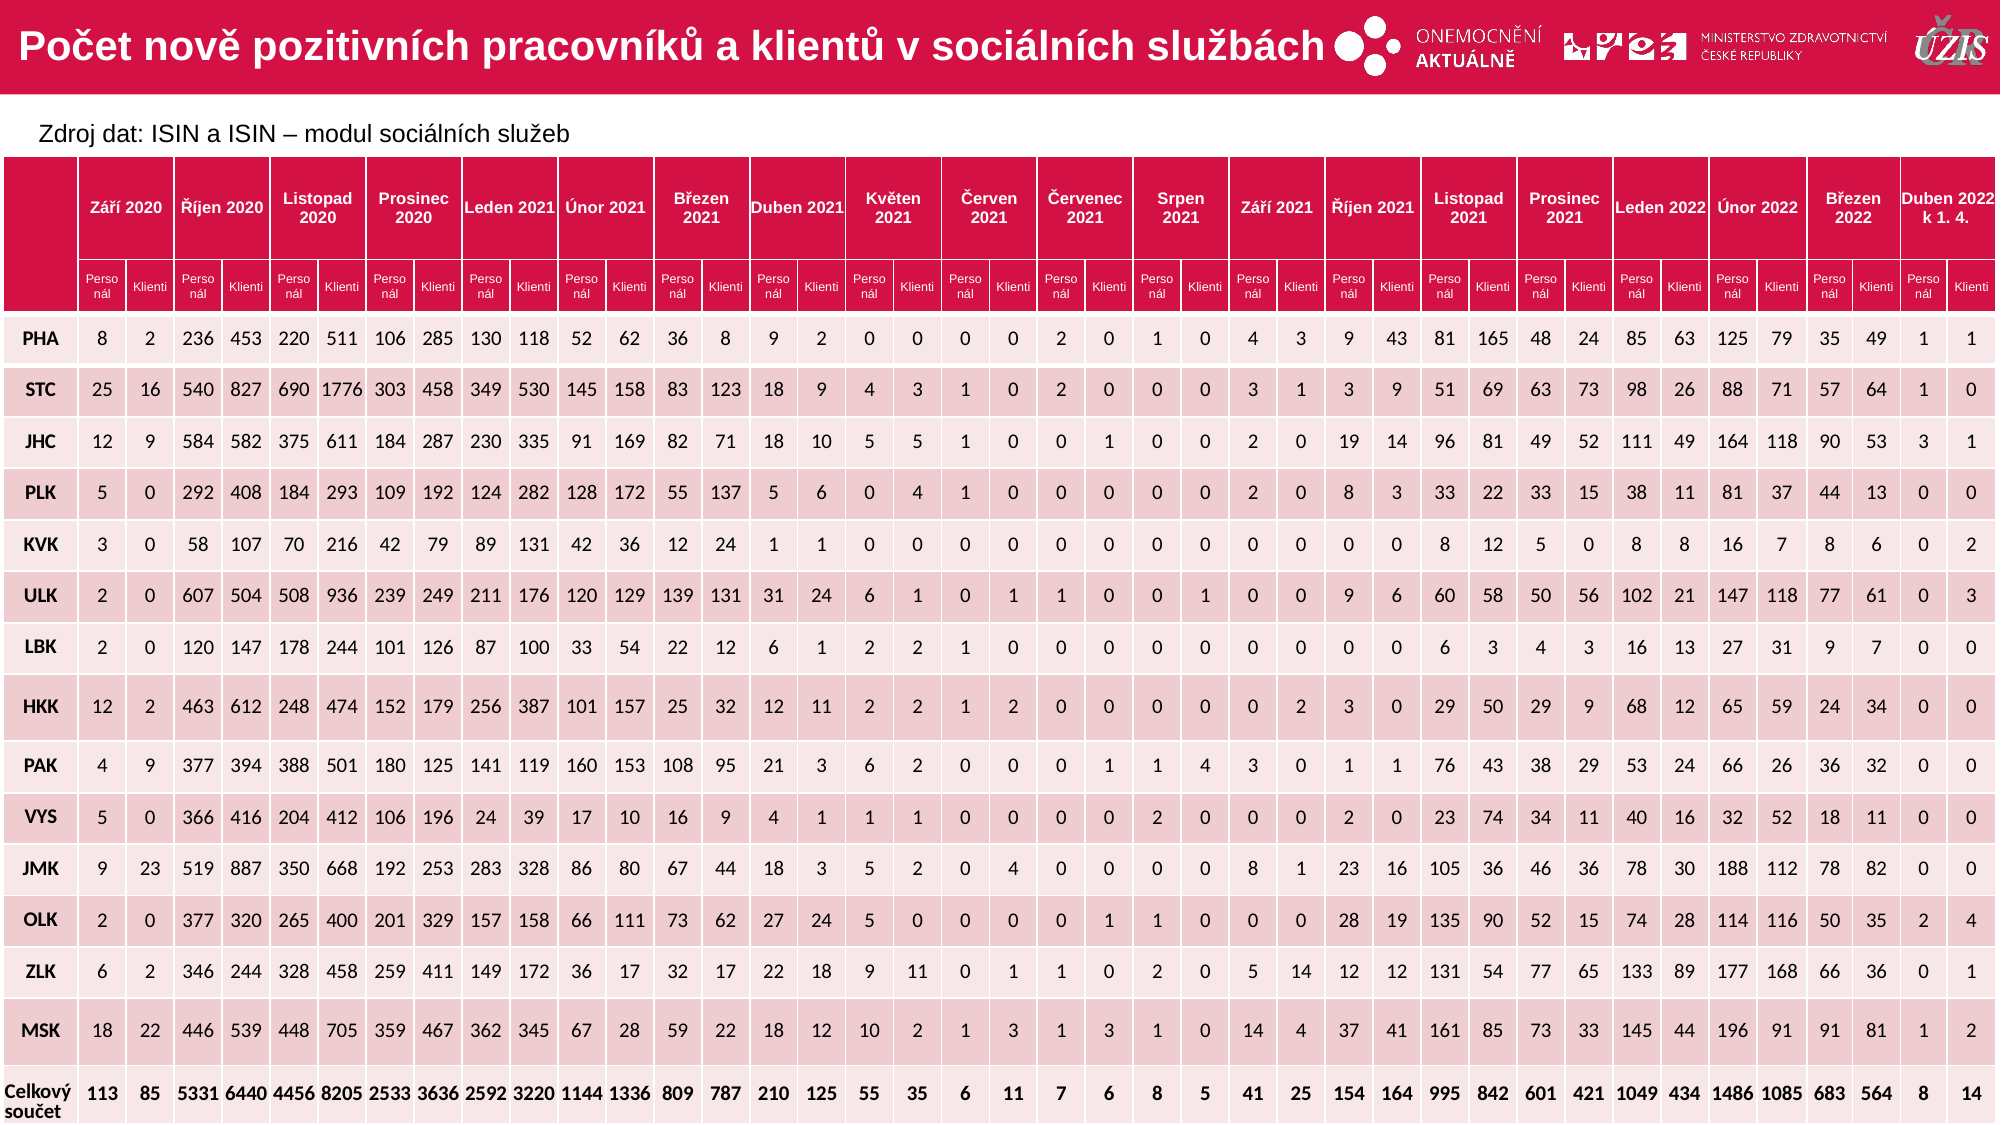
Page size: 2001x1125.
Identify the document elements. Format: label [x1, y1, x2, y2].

table_cell [655, 624, 701, 673]
table_cell [271, 624, 317, 673]
table_cell [1710, 845, 1756, 895]
table_cell [1948, 896, 1995, 946]
table_cell [1853, 794, 1900, 843]
table_cell [846, 624, 893, 673]
table_cell [1808, 260, 1852, 311]
table_cell [655, 572, 701, 622]
table_cell [4, 999, 77, 1065]
table_cell [559, 675, 605, 740]
table_cell [271, 260, 317, 311]
table_cell [79, 896, 125, 946]
table_cell [1710, 521, 1756, 570]
table_cell [4, 675, 77, 740]
table_cell [990, 317, 1036, 363]
table_cell [1326, 317, 1372, 363]
table_cell [1518, 260, 1564, 311]
title [3, 0, 1397, 95]
table_cell [1326, 999, 1372, 1065]
table_cell [1901, 317, 1946, 363]
table_cell [607, 948, 653, 997]
table_cell [1662, 675, 1708, 740]
table_cell [319, 1066, 365, 1123]
table_cell [1326, 742, 1372, 792]
table_cell [1086, 675, 1132, 740]
table_cell [415, 948, 461, 997]
table_cell [942, 624, 989, 673]
table_cell [846, 794, 893, 843]
table_cell [511, 317, 557, 363]
table_cell [319, 794, 365, 843]
table_cell [655, 896, 701, 946]
table_cell [1566, 317, 1612, 363]
table_cell [1901, 624, 1946, 673]
table_cell [559, 317, 605, 363]
table_cell [271, 1066, 317, 1123]
table_cell [1566, 418, 1612, 467]
table_cell [798, 572, 845, 622]
table_cell [1182, 317, 1228, 363]
table_cell [942, 1066, 989, 1123]
table_cell [1901, 418, 1946, 467]
table_cell [1853, 999, 1900, 1065]
table_cell [1182, 1066, 1228, 1123]
table_cell [1326, 368, 1372, 416]
table_cell [1086, 948, 1132, 997]
table_cell [1853, 260, 1900, 311]
table_cell [1182, 418, 1228, 467]
table_cell [4, 794, 77, 843]
table_cell [607, 845, 653, 895]
table_cell [798, 1066, 845, 1123]
table_cell [415, 896, 461, 946]
table_cell [223, 418, 269, 467]
table_cell [1808, 845, 1852, 895]
table_cell [559, 948, 605, 997]
table_cell [1470, 948, 1516, 997]
table_cell [1278, 521, 1324, 570]
table_cell [127, 521, 173, 570]
table_cell [1518, 845, 1564, 895]
table_cell [1948, 469, 1995, 519]
table_cell [1566, 260, 1612, 311]
table_cell [990, 469, 1036, 519]
table_cell [1614, 469, 1660, 519]
table_cell [1948, 845, 1995, 895]
table_cell [1948, 624, 1995, 673]
table_cell [942, 368, 989, 416]
table_cell [1566, 469, 1612, 519]
table_cell [415, 1066, 461, 1123]
table_cell [175, 572, 221, 622]
table_cell [1086, 845, 1132, 895]
table_cell [607, 742, 653, 792]
table_cell [1614, 794, 1660, 843]
table_cell [1614, 999, 1660, 1065]
table_cell [990, 368, 1036, 416]
table_cell [1086, 1066, 1132, 1123]
table_cell [1374, 948, 1420, 997]
table_cell [223, 845, 269, 895]
table_cell [511, 794, 557, 843]
table_cell [846, 368, 893, 416]
table_cell [894, 317, 941, 363]
table_cell [367, 624, 413, 673]
table_cell [1948, 999, 1995, 1065]
table_cell [127, 948, 173, 997]
table_cell [1470, 999, 1516, 1065]
table_cell [79, 260, 125, 311]
table_cell [942, 521, 989, 570]
table_cell [4, 521, 77, 570]
table_cell [1662, 999, 1708, 1065]
table_cell [1808, 948, 1852, 997]
table_cell [798, 260, 845, 311]
table_header [846, 157, 941, 259]
table_cell [1326, 794, 1372, 843]
table_cell [1808, 624, 1852, 673]
table_cell [1470, 845, 1516, 895]
table_cell [175, 845, 221, 895]
table_cell [1230, 1066, 1276, 1123]
table_header [271, 157, 365, 259]
table_cell [1518, 1066, 1564, 1123]
table_cell [463, 896, 509, 946]
table_cell [319, 624, 365, 673]
table_cell [1808, 469, 1852, 519]
table_cell [1086, 418, 1132, 467]
table_cell [751, 572, 797, 622]
table_cell [175, 999, 221, 1065]
table_cell [894, 368, 941, 416]
table_cell [894, 1066, 941, 1123]
table_cell [1518, 794, 1564, 843]
table_cell [1566, 572, 1612, 622]
table_cell [1086, 742, 1132, 792]
table_cell [655, 948, 701, 997]
table_header [1422, 157, 1516, 259]
table_cell [223, 896, 269, 946]
table_cell [463, 521, 509, 570]
table_cell [79, 317, 125, 363]
table_cell [1134, 317, 1180, 363]
table_cell [1086, 999, 1132, 1065]
table_cell [1230, 521, 1276, 570]
table_cell [1278, 317, 1324, 363]
table_cell [559, 624, 605, 673]
table_cell [79, 999, 125, 1065]
table_cell [1662, 317, 1708, 363]
table_cell [463, 742, 509, 792]
table_cell [175, 794, 221, 843]
table_cell [607, 368, 653, 416]
table_header [751, 157, 845, 259]
table_cell [79, 469, 125, 519]
table_cell [942, 794, 989, 843]
table_cell [1374, 624, 1420, 673]
table_cell [559, 260, 605, 311]
table_cell [942, 896, 989, 946]
table_cell [1038, 317, 1084, 363]
table_cell [511, 896, 557, 946]
table_cell [655, 418, 701, 467]
table_cell [1182, 948, 1228, 997]
table_cell [271, 675, 317, 740]
table_cell [942, 742, 989, 792]
table_cell [703, 521, 749, 570]
table_cell [1808, 742, 1852, 792]
table_cell [4, 845, 77, 895]
table_cell [1374, 572, 1420, 622]
table_cell [1518, 317, 1564, 363]
table_cell [1422, 418, 1468, 467]
table_cell [942, 999, 989, 1065]
table_cell [1470, 896, 1516, 946]
table_cell [846, 896, 893, 946]
table_cell [127, 469, 173, 519]
table_cell [1422, 742, 1468, 792]
table_cell [127, 572, 173, 622]
table_cell [175, 948, 221, 997]
table_cell [846, 999, 893, 1065]
table_cell [463, 260, 509, 311]
table_header [1710, 157, 1806, 259]
table_cell [751, 742, 797, 792]
table_cell [1038, 794, 1084, 843]
table_cell [990, 260, 1036, 311]
table_cell [223, 317, 269, 363]
table_cell [942, 845, 989, 895]
table_cell [607, 260, 653, 311]
table_cell [703, 260, 749, 311]
table_cell [271, 418, 317, 467]
table_cell [655, 999, 701, 1065]
table_cell [1230, 260, 1276, 311]
table_cell [846, 469, 893, 519]
table_cell [1422, 1066, 1468, 1123]
table_header [1230, 157, 1324, 259]
table_cell [942, 260, 989, 311]
table_cell [367, 999, 413, 1065]
table_cell [1518, 675, 1564, 740]
table_cell [367, 845, 413, 895]
table_cell [942, 418, 989, 467]
table_cell [1134, 896, 1180, 946]
table_cell [4, 260, 77, 311]
table_cell [751, 948, 797, 997]
table_cell [1662, 521, 1708, 570]
table_cell [1230, 572, 1276, 622]
table_cell [1086, 624, 1132, 673]
table_cell [1326, 260, 1372, 311]
table_cell [1230, 317, 1276, 363]
table_cell [1948, 368, 1995, 416]
table_cell [271, 469, 317, 519]
table_cell [894, 948, 941, 997]
table_cell [894, 845, 941, 895]
table_cell [1614, 675, 1660, 740]
table_cell [1758, 794, 1806, 843]
table_cell [1470, 742, 1516, 792]
table_cell [846, 521, 893, 570]
table_cell [798, 368, 845, 416]
table_cell [367, 794, 413, 843]
table_cell [1901, 521, 1946, 570]
table_cell [1182, 675, 1228, 740]
table_cell [1134, 624, 1180, 673]
table_cell [942, 572, 989, 622]
table_cell [367, 742, 413, 792]
table_cell [846, 317, 893, 363]
table_cell [1662, 948, 1708, 997]
table_cell [990, 845, 1036, 895]
table_cell [4, 1066, 77, 1123]
table_cell [1901, 260, 1946, 311]
table_cell [1710, 896, 1756, 946]
table_cell [1901, 572, 1946, 622]
table_cell [1086, 896, 1132, 946]
table_cell [271, 845, 317, 895]
picture [1563, 31, 1888, 60]
table_cell [79, 948, 125, 997]
table_cell [1948, 742, 1995, 792]
table_cell [1326, 1066, 1372, 1123]
table_cell [415, 368, 461, 416]
table_cell [367, 368, 413, 416]
table_cell [655, 742, 701, 792]
table_cell [1038, 845, 1084, 895]
table_cell [1662, 469, 1708, 519]
table_cell [1038, 896, 1084, 946]
table_cell [751, 845, 797, 895]
table_cell [607, 896, 653, 946]
table_cell [846, 675, 893, 740]
table_cell [751, 675, 797, 740]
table_cell [1758, 1066, 1806, 1123]
table_cell [127, 1066, 173, 1123]
table_cell [1662, 418, 1708, 467]
table_cell [1808, 572, 1852, 622]
table_cell [127, 845, 173, 895]
table_cell [79, 1066, 125, 1123]
table_cell [1278, 742, 1324, 792]
table_cell [511, 1066, 557, 1123]
table_cell [607, 794, 653, 843]
table_cell [655, 675, 701, 740]
table_cell [1374, 317, 1420, 363]
table_cell [1853, 469, 1900, 519]
table_cell [511, 675, 557, 740]
table_cell [1374, 368, 1420, 416]
table_cell [1422, 675, 1468, 740]
table_cell [79, 794, 125, 843]
table_cell [751, 1066, 797, 1123]
table_header [1614, 157, 1708, 259]
table_cell [1134, 742, 1180, 792]
table_cell [1182, 260, 1228, 311]
table_cell [463, 794, 509, 843]
table_cell [846, 948, 893, 997]
table_cell [1134, 675, 1180, 740]
table_cell [127, 418, 173, 467]
table_cell [1948, 794, 1995, 843]
table_cell [1134, 418, 1180, 467]
table_cell [1948, 675, 1995, 740]
table_cell [463, 675, 509, 740]
table_cell [319, 469, 365, 519]
table_cell [1134, 572, 1180, 622]
table_cell [1422, 896, 1468, 946]
table_cell [223, 624, 269, 673]
table_cell [367, 521, 413, 570]
table_cell [1086, 317, 1132, 363]
table_cell [1901, 845, 1946, 895]
table_cell [175, 742, 221, 792]
table_cell [894, 999, 941, 1065]
table_cell [463, 845, 509, 895]
table_cell [1374, 521, 1420, 570]
table_cell [127, 624, 173, 673]
table_cell [1470, 1066, 1516, 1123]
table_cell [1134, 1066, 1180, 1123]
table_cell [1230, 742, 1276, 792]
table_cell [1326, 624, 1372, 673]
table_cell [1470, 521, 1516, 570]
table_cell [79, 418, 125, 467]
table_cell [127, 742, 173, 792]
table_cell [463, 948, 509, 997]
table_cell [1808, 896, 1852, 946]
table_cell [990, 999, 1036, 1065]
table_cell [415, 675, 461, 740]
table_cell [223, 675, 269, 740]
table_cell [1422, 794, 1468, 843]
table_cell [1853, 624, 1900, 673]
table_cell [4, 572, 77, 622]
table_cell [990, 1066, 1036, 1123]
table_cell [703, 368, 749, 416]
table_cell [1182, 469, 1228, 519]
table_cell [79, 572, 125, 622]
table_cell [798, 742, 845, 792]
table_cell [1470, 368, 1516, 416]
table_cell [1662, 624, 1708, 673]
table_cell [1470, 675, 1516, 740]
table_cell [511, 260, 557, 311]
table_cell [1470, 317, 1516, 363]
table_header [463, 157, 557, 259]
table_cell [415, 794, 461, 843]
table_cell [1470, 418, 1516, 467]
table_cell [1758, 368, 1806, 416]
table_cell [1614, 260, 1660, 311]
table_cell [415, 999, 461, 1065]
table_cell [703, 794, 749, 843]
table_cell [798, 675, 845, 740]
table_cell [1948, 948, 1995, 997]
table_cell [1230, 469, 1276, 519]
table_cell [415, 260, 461, 311]
table_cell [703, 572, 749, 622]
table_cell [1086, 794, 1132, 843]
table_cell [1853, 572, 1900, 622]
table_cell [798, 469, 845, 519]
table_cell [1326, 521, 1372, 570]
table_cell [271, 368, 317, 416]
table_cell [511, 521, 557, 570]
table_cell [1374, 896, 1420, 946]
table_cell [463, 418, 509, 467]
table_cell [1518, 896, 1564, 946]
table_cell [1182, 794, 1228, 843]
table_cell [751, 896, 797, 946]
table_cell [511, 418, 557, 467]
table_cell [1948, 1066, 1995, 1123]
table_cell [655, 521, 701, 570]
table_cell [1901, 794, 1946, 843]
table_cell [1182, 572, 1228, 622]
table_cell [990, 794, 1036, 843]
table_cell [175, 896, 221, 946]
table_cell [559, 521, 605, 570]
table_cell [1614, 624, 1660, 673]
table_cell [1278, 572, 1324, 622]
table_cell [1566, 624, 1612, 673]
table_cell [1182, 742, 1228, 792]
table_cell [511, 624, 557, 673]
table_cell [1566, 948, 1612, 997]
table_cell [1278, 624, 1324, 673]
table_cell [1422, 521, 1468, 570]
table_cell [1278, 794, 1324, 843]
table_cell [1662, 896, 1708, 946]
table_header [559, 157, 653, 259]
table_cell [1758, 896, 1806, 946]
table_cell [1038, 260, 1084, 311]
table_cell [1710, 948, 1756, 997]
table_cell [751, 999, 797, 1065]
table_cell [1948, 317, 1995, 363]
table_cell [1134, 368, 1180, 416]
table_cell [367, 896, 413, 946]
table_cell [751, 469, 797, 519]
table_cell [751, 418, 797, 467]
table_cell [127, 675, 173, 740]
table_cell [1086, 368, 1132, 416]
table_cell [655, 368, 701, 416]
table_cell [1566, 368, 1612, 416]
table_cell [1710, 368, 1756, 416]
table_cell [223, 521, 269, 570]
table_cell [463, 999, 509, 1065]
table_cell [1326, 675, 1372, 740]
table_cell [463, 317, 509, 363]
table_cell [511, 999, 557, 1065]
table_cell [1326, 469, 1372, 519]
table_cell [511, 469, 557, 519]
table_cell [1278, 418, 1324, 467]
table_cell [4, 317, 77, 363]
table_cell [1374, 845, 1420, 895]
table_cell [1614, 1066, 1660, 1123]
table_cell [942, 675, 989, 740]
table_cell [1422, 317, 1468, 363]
table_cell [415, 572, 461, 622]
table_cell [559, 1066, 605, 1123]
table_cell [79, 521, 125, 570]
table_cell [1182, 999, 1228, 1065]
table_cell [559, 742, 605, 792]
table_cell [1901, 742, 1946, 792]
table_cell [319, 845, 365, 895]
picture [1397, 16, 1542, 76]
table_cell [1278, 999, 1324, 1065]
table_cell [1422, 624, 1468, 673]
table_cell [1710, 1066, 1756, 1123]
table_header [1808, 157, 1900, 259]
table_cell [846, 572, 893, 622]
table_cell [271, 896, 317, 946]
table_cell [703, 418, 749, 467]
table_cell [1758, 624, 1806, 673]
table_cell [4, 624, 77, 673]
table_cell [703, 845, 749, 895]
table_cell [415, 742, 461, 792]
table_cell [559, 794, 605, 843]
table_cell [1374, 418, 1420, 467]
table_cell [1566, 896, 1612, 946]
table_cell [4, 896, 77, 946]
table_cell [607, 469, 653, 519]
table_cell [1758, 742, 1806, 792]
table_cell [1853, 317, 1900, 363]
table_cell [1278, 675, 1324, 740]
table_cell [4, 368, 77, 416]
table_cell [367, 317, 413, 363]
table_cell [79, 742, 125, 792]
table_cell [1038, 368, 1084, 416]
table_cell [1758, 317, 1806, 363]
table_cell [1853, 418, 1900, 467]
picture [1915, 15, 1989, 66]
table_cell [271, 572, 317, 622]
table_cell [1470, 794, 1516, 843]
table_cell [1948, 521, 1995, 570]
table_cell [1662, 368, 1708, 416]
table_cell [1948, 572, 1995, 622]
table_cell [511, 742, 557, 792]
table_cell [1710, 260, 1756, 311]
table_cell [1566, 999, 1612, 1065]
table_cell [607, 999, 653, 1065]
table_cell [1808, 317, 1852, 363]
table_cell [1758, 999, 1806, 1065]
table_cell [1758, 675, 1806, 740]
table_cell [1278, 368, 1324, 416]
table_cell [1326, 845, 1372, 895]
table_cell [1470, 469, 1516, 519]
table_cell [223, 572, 269, 622]
table_cell [1518, 999, 1564, 1065]
table_cell [607, 1066, 653, 1123]
table_cell [1374, 1066, 1420, 1123]
table_cell [798, 896, 845, 946]
table_cell [367, 572, 413, 622]
table_cell [559, 368, 605, 416]
table_cell [1853, 675, 1900, 740]
table_cell [846, 845, 893, 895]
table_cell [175, 260, 221, 311]
table_cell [703, 624, 749, 673]
table_cell [990, 572, 1036, 622]
table_cell [1710, 624, 1756, 673]
table_cell [1853, 948, 1900, 997]
table_cell [1853, 845, 1900, 895]
table_cell [894, 469, 941, 519]
table_cell [271, 999, 317, 1065]
table_cell [798, 794, 845, 843]
table_cell [1278, 1066, 1324, 1123]
table_cell [1566, 1066, 1612, 1123]
table_cell [1374, 999, 1420, 1065]
table_cell [607, 317, 653, 363]
table_cell [846, 260, 893, 311]
table_cell [655, 1066, 701, 1123]
table_cell [1518, 948, 1564, 997]
table_cell [1566, 521, 1612, 570]
table_cell [1614, 742, 1660, 792]
table_cell [1710, 317, 1756, 363]
table_cell [703, 896, 749, 946]
table_cell [127, 317, 173, 363]
table_cell [655, 845, 701, 895]
table_cell [127, 368, 173, 416]
table_cell [1808, 521, 1852, 570]
table_cell [1518, 469, 1564, 519]
table_cell [223, 260, 269, 311]
table_cell [559, 418, 605, 467]
table_cell [4, 742, 77, 792]
table_cell [1662, 572, 1708, 622]
table_cell [1758, 418, 1806, 467]
table_cell [1808, 999, 1852, 1065]
table_cell [1038, 624, 1084, 673]
table_cell [846, 418, 893, 467]
table_cell [1662, 794, 1708, 843]
table_cell [607, 675, 653, 740]
table_cell [1614, 948, 1660, 997]
table_cell [223, 742, 269, 792]
table_cell [894, 260, 941, 311]
table_cell [1470, 572, 1516, 622]
table_cell [1422, 469, 1468, 519]
table_cell [655, 794, 701, 843]
table_cell [1710, 675, 1756, 740]
table_cell [1038, 742, 1084, 792]
table_cell [271, 317, 317, 363]
table_cell [1470, 624, 1516, 673]
table_cell [1086, 572, 1132, 622]
table_cell [846, 1066, 893, 1123]
table_header [1518, 157, 1612, 259]
table_cell [751, 260, 797, 311]
table_cell [1230, 624, 1276, 673]
table_cell [4, 469, 77, 519]
table_cell [175, 624, 221, 673]
table_cell [1758, 572, 1806, 622]
table_cell [1182, 896, 1228, 946]
table_cell [1948, 418, 1995, 467]
table_cell [1614, 368, 1660, 416]
table_cell [1038, 675, 1084, 740]
table_cell [1566, 845, 1612, 895]
table_cell [1948, 260, 1995, 311]
table_cell [703, 317, 749, 363]
table_cell [1422, 845, 1468, 895]
table_cell [990, 418, 1036, 467]
table_cell [175, 1066, 221, 1123]
table_cell [655, 317, 701, 363]
table_cell [415, 845, 461, 895]
table_cell [703, 469, 749, 519]
table_cell [1038, 418, 1084, 467]
table_cell [798, 948, 845, 997]
table_cell [798, 845, 845, 895]
table_cell [271, 521, 317, 570]
table_cell [990, 742, 1036, 792]
table_cell [1038, 469, 1084, 519]
table_cell [846, 742, 893, 792]
table_cell [1662, 260, 1708, 311]
table_cell [1662, 1066, 1708, 1123]
table_cell [1566, 675, 1612, 740]
table_cell [1038, 1066, 1084, 1123]
table_cell [559, 469, 605, 519]
table_cell [798, 624, 845, 673]
table_cell [942, 469, 989, 519]
table_cell [271, 742, 317, 792]
table_cell [990, 948, 1036, 997]
table_cell [319, 948, 365, 997]
table_cell [1808, 1066, 1852, 1123]
table_cell [367, 469, 413, 519]
table_header [175, 157, 269, 259]
table_cell [1134, 469, 1180, 519]
table_cell [4, 418, 77, 467]
table_cell [894, 675, 941, 740]
table_cell [367, 948, 413, 997]
table_cell [559, 572, 605, 622]
table_cell [990, 896, 1036, 946]
table_cell [415, 418, 461, 467]
table_cell [271, 794, 317, 843]
table_cell [463, 368, 509, 416]
table_cell [894, 572, 941, 622]
table_cell [751, 317, 797, 363]
table_cell [1710, 742, 1756, 792]
table_cell [319, 368, 365, 416]
table_cell [607, 624, 653, 673]
table_cell [1518, 521, 1564, 570]
table_cell [175, 368, 221, 416]
table_cell [1710, 418, 1756, 467]
table_cell [1808, 418, 1852, 467]
table_cell [1853, 896, 1900, 946]
table_cell [607, 572, 653, 622]
table_cell [894, 794, 941, 843]
table_cell [1086, 260, 1132, 311]
table_cell [463, 572, 509, 622]
table_cell [367, 418, 413, 467]
table_cell [1278, 896, 1324, 946]
table_cell [1230, 368, 1276, 416]
table_cell [1422, 999, 1468, 1065]
table_cell [1038, 521, 1084, 570]
table_header [1326, 157, 1420, 259]
table_cell [415, 469, 461, 519]
table_cell [559, 999, 605, 1065]
table_cell [1662, 742, 1708, 792]
table_cell [1853, 521, 1900, 570]
table_cell [1374, 794, 1420, 843]
table_cell [319, 896, 365, 946]
table_cell [1134, 845, 1180, 895]
table_cell [1901, 368, 1946, 416]
table_cell [1566, 794, 1612, 843]
table_cell [1422, 260, 1468, 311]
table_cell [1518, 572, 1564, 622]
table_cell [1230, 845, 1276, 895]
table_cell [1662, 845, 1708, 895]
table_cell [1134, 999, 1180, 1065]
table_cell [894, 624, 941, 673]
table_cell [751, 521, 797, 570]
table_cell [175, 469, 221, 519]
table_cell [1374, 469, 1420, 519]
table_cell [1518, 624, 1564, 673]
table_cell [1901, 675, 1946, 740]
table_cell [1518, 368, 1564, 416]
table_cell [990, 521, 1036, 570]
table_cell [1518, 742, 1564, 792]
table_cell [79, 675, 125, 740]
table_cell [1901, 999, 1946, 1065]
table_header [1134, 157, 1228, 259]
table_cell [463, 624, 509, 673]
table_cell [175, 675, 221, 740]
table_cell [1758, 948, 1806, 997]
table_cell [751, 794, 797, 843]
table_header [79, 157, 173, 259]
table_cell [655, 469, 701, 519]
table_cell [1422, 368, 1468, 416]
table_cell [319, 260, 365, 311]
table_cell [1710, 572, 1756, 622]
table_cell [1808, 368, 1852, 416]
table_cell [1038, 572, 1084, 622]
table_cell [1182, 521, 1228, 570]
table_cell [1374, 675, 1420, 740]
table_cell [1808, 794, 1852, 843]
table_cell [1134, 260, 1180, 311]
table_cell [1086, 521, 1132, 570]
table_cell [607, 418, 653, 467]
table_cell [655, 260, 701, 311]
table_cell [1374, 742, 1420, 792]
table_cell [798, 521, 845, 570]
table_header [1038, 157, 1132, 259]
table_cell [1758, 260, 1806, 311]
table_cell [271, 948, 317, 997]
table_cell [367, 260, 413, 311]
table_cell [894, 521, 941, 570]
table_cell [1614, 521, 1660, 570]
table_cell [127, 999, 173, 1065]
table_cell [1230, 794, 1276, 843]
table_cell [1134, 794, 1180, 843]
table_cell [223, 469, 269, 519]
table_cell [223, 1066, 269, 1123]
table_cell [367, 1066, 413, 1123]
table_cell [559, 896, 605, 946]
table_header [655, 157, 749, 259]
table_cell [1230, 896, 1276, 946]
table_cell [511, 368, 557, 416]
table_cell [319, 521, 365, 570]
table_cell [1422, 948, 1468, 997]
table_cell [798, 999, 845, 1065]
table_cell [1326, 896, 1372, 946]
table_cell [1230, 999, 1276, 1065]
table_cell [1758, 521, 1806, 570]
table_cell [175, 317, 221, 363]
table_cell [1901, 948, 1946, 997]
table_cell [1758, 845, 1806, 895]
table_cell [703, 948, 749, 997]
table_cell [1710, 999, 1756, 1065]
table_cell [703, 999, 749, 1065]
table_cell [319, 572, 365, 622]
table_cell [1326, 948, 1372, 997]
table_cell [127, 260, 173, 311]
table_cell [1230, 948, 1276, 997]
table_cell [990, 675, 1036, 740]
table_cell [319, 317, 365, 363]
table_cell [127, 896, 173, 946]
table_cell [1710, 794, 1756, 843]
table_cell [607, 521, 653, 570]
table_cell [415, 317, 461, 363]
table_header [367, 157, 461, 259]
table_cell [1518, 418, 1564, 467]
table_cell [1901, 1066, 1946, 1123]
table_cell [1710, 469, 1756, 519]
table_cell [511, 845, 557, 895]
table_cell [511, 948, 557, 997]
table_cell [1614, 572, 1660, 622]
table_cell [367, 675, 413, 740]
table_header [1901, 157, 1995, 259]
table_cell [1278, 948, 1324, 997]
table_cell [463, 469, 509, 519]
table_cell [1614, 418, 1660, 467]
text_box [23, 110, 587, 155]
table_cell [798, 317, 845, 363]
table_cell [798, 418, 845, 467]
table_cell [319, 675, 365, 740]
table_cell [751, 368, 797, 416]
table_cell [79, 624, 125, 673]
table_cell [1853, 368, 1900, 416]
table_cell [1230, 418, 1276, 467]
table_cell [751, 624, 797, 673]
table_cell [894, 896, 941, 946]
table_cell [223, 948, 269, 997]
table_cell [319, 742, 365, 792]
table_cell [1808, 675, 1852, 740]
table_cell [990, 624, 1036, 673]
table_cell [1134, 948, 1180, 997]
table_cell [1230, 675, 1276, 740]
table_cell [415, 624, 461, 673]
table_cell [1086, 469, 1132, 519]
table_cell [175, 418, 221, 467]
table_cell [319, 418, 365, 467]
table_cell [415, 521, 461, 570]
table_cell [223, 999, 269, 1065]
table_cell [1278, 845, 1324, 895]
table_cell [223, 794, 269, 843]
table_cell [1614, 896, 1660, 946]
table_header [4, 157, 77, 260]
table_cell [1853, 1066, 1900, 1123]
table_cell [1374, 260, 1420, 311]
table_cell [942, 948, 989, 997]
table_cell [1853, 742, 1900, 792]
table_cell [1901, 469, 1946, 519]
table_cell [1901, 896, 1946, 946]
table_cell [1278, 469, 1324, 519]
table_cell [463, 1066, 509, 1123]
table_cell [1182, 624, 1228, 673]
table_cell [79, 368, 125, 416]
table_cell [894, 742, 941, 792]
table_cell [703, 675, 749, 740]
table_cell [1758, 469, 1806, 519]
table_cell [703, 1066, 749, 1123]
table_cell [1134, 521, 1180, 570]
table_cell [1278, 260, 1324, 311]
table_cell [1470, 260, 1516, 311]
table_cell [79, 845, 125, 895]
table_cell [1038, 999, 1084, 1065]
table_cell [1038, 948, 1084, 997]
table_cell [511, 572, 557, 622]
table_cell [559, 845, 605, 895]
table_cell [1566, 742, 1612, 792]
table_cell [1614, 317, 1660, 363]
table_cell [703, 742, 749, 792]
table_cell [127, 794, 173, 843]
table_cell [4, 948, 77, 997]
table_cell [175, 521, 221, 570]
table_header [942, 157, 1036, 259]
table_cell [1182, 845, 1228, 895]
table_cell [223, 368, 269, 416]
table_cell [1326, 418, 1372, 467]
table_cell [1422, 572, 1468, 622]
table_cell [1326, 572, 1372, 622]
table_cell [942, 317, 989, 363]
table_cell [894, 418, 941, 467]
table_cell [319, 999, 365, 1065]
table_cell [1614, 845, 1660, 895]
table_cell [1182, 368, 1228, 416]
